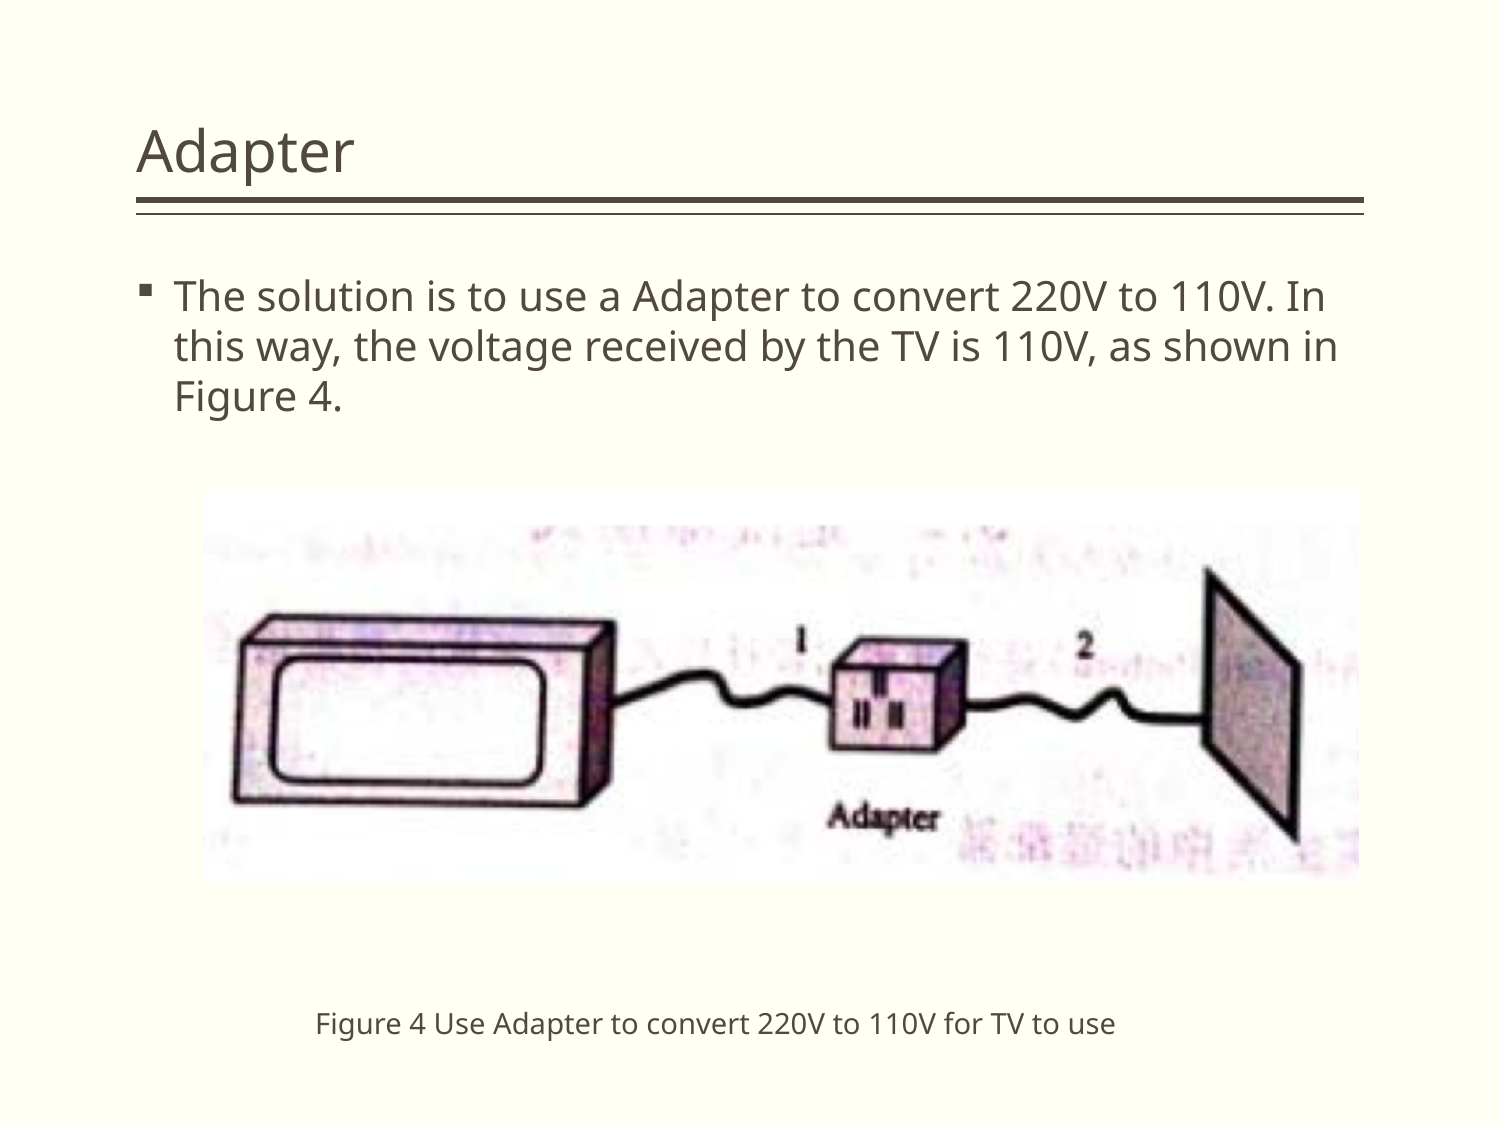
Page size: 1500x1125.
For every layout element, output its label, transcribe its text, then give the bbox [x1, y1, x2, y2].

picture [203, 489, 1359, 881]
list The solution is to use a Adapter to convert 220V to 110V. In this way, the voltage received by the TV is 110V, as shown in Figure 4. [135, 262, 1364, 577]
title Adapter [135, 12, 1364, 193]
text_box Figure 4 Use Adapter to convert 220V to 110V for TV to use [300, 997, 1132, 1048]
